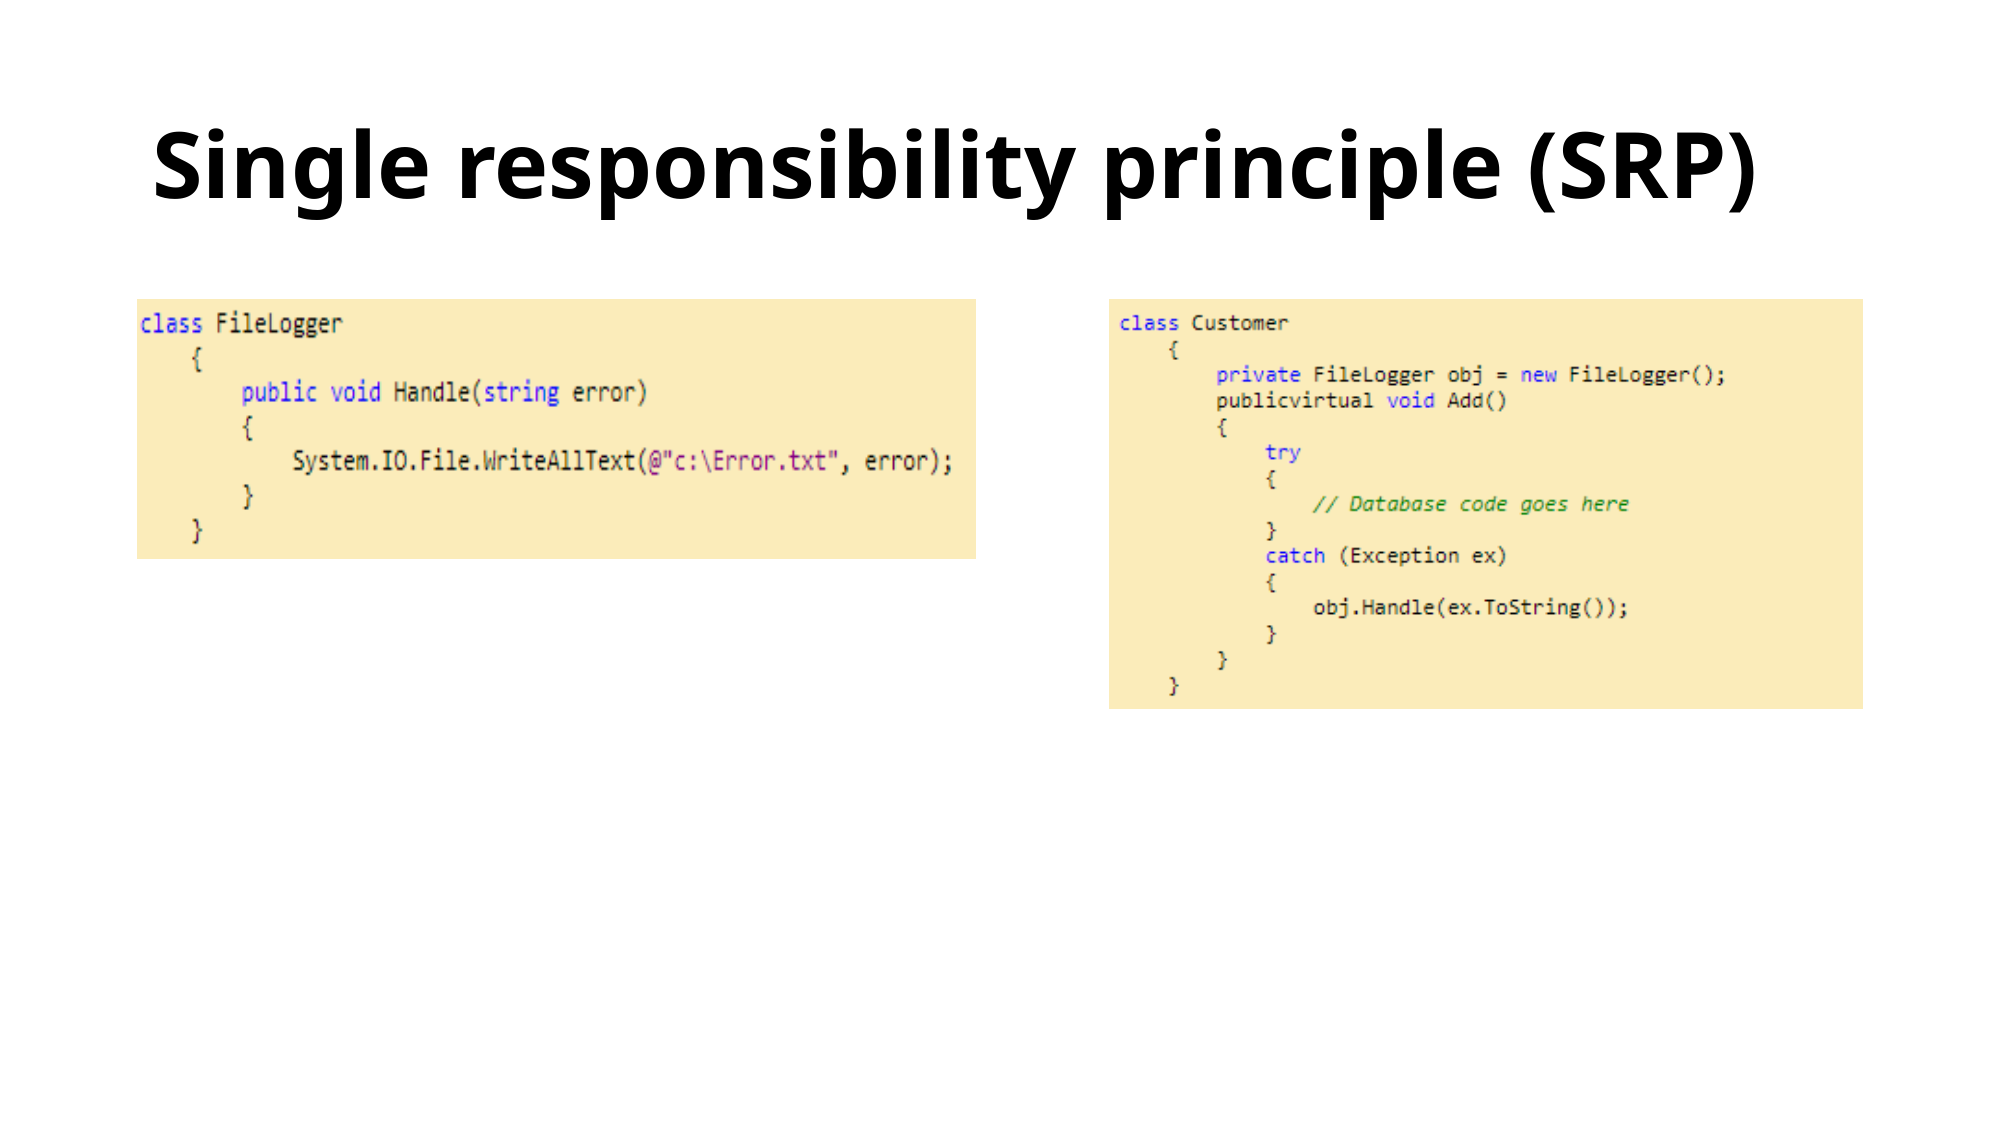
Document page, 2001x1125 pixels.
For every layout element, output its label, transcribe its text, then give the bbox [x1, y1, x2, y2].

picture [137, 299, 976, 559]
picture [1109, 299, 1863, 709]
title Single responsibility principle (SRP) [137, 59, 1863, 278]
